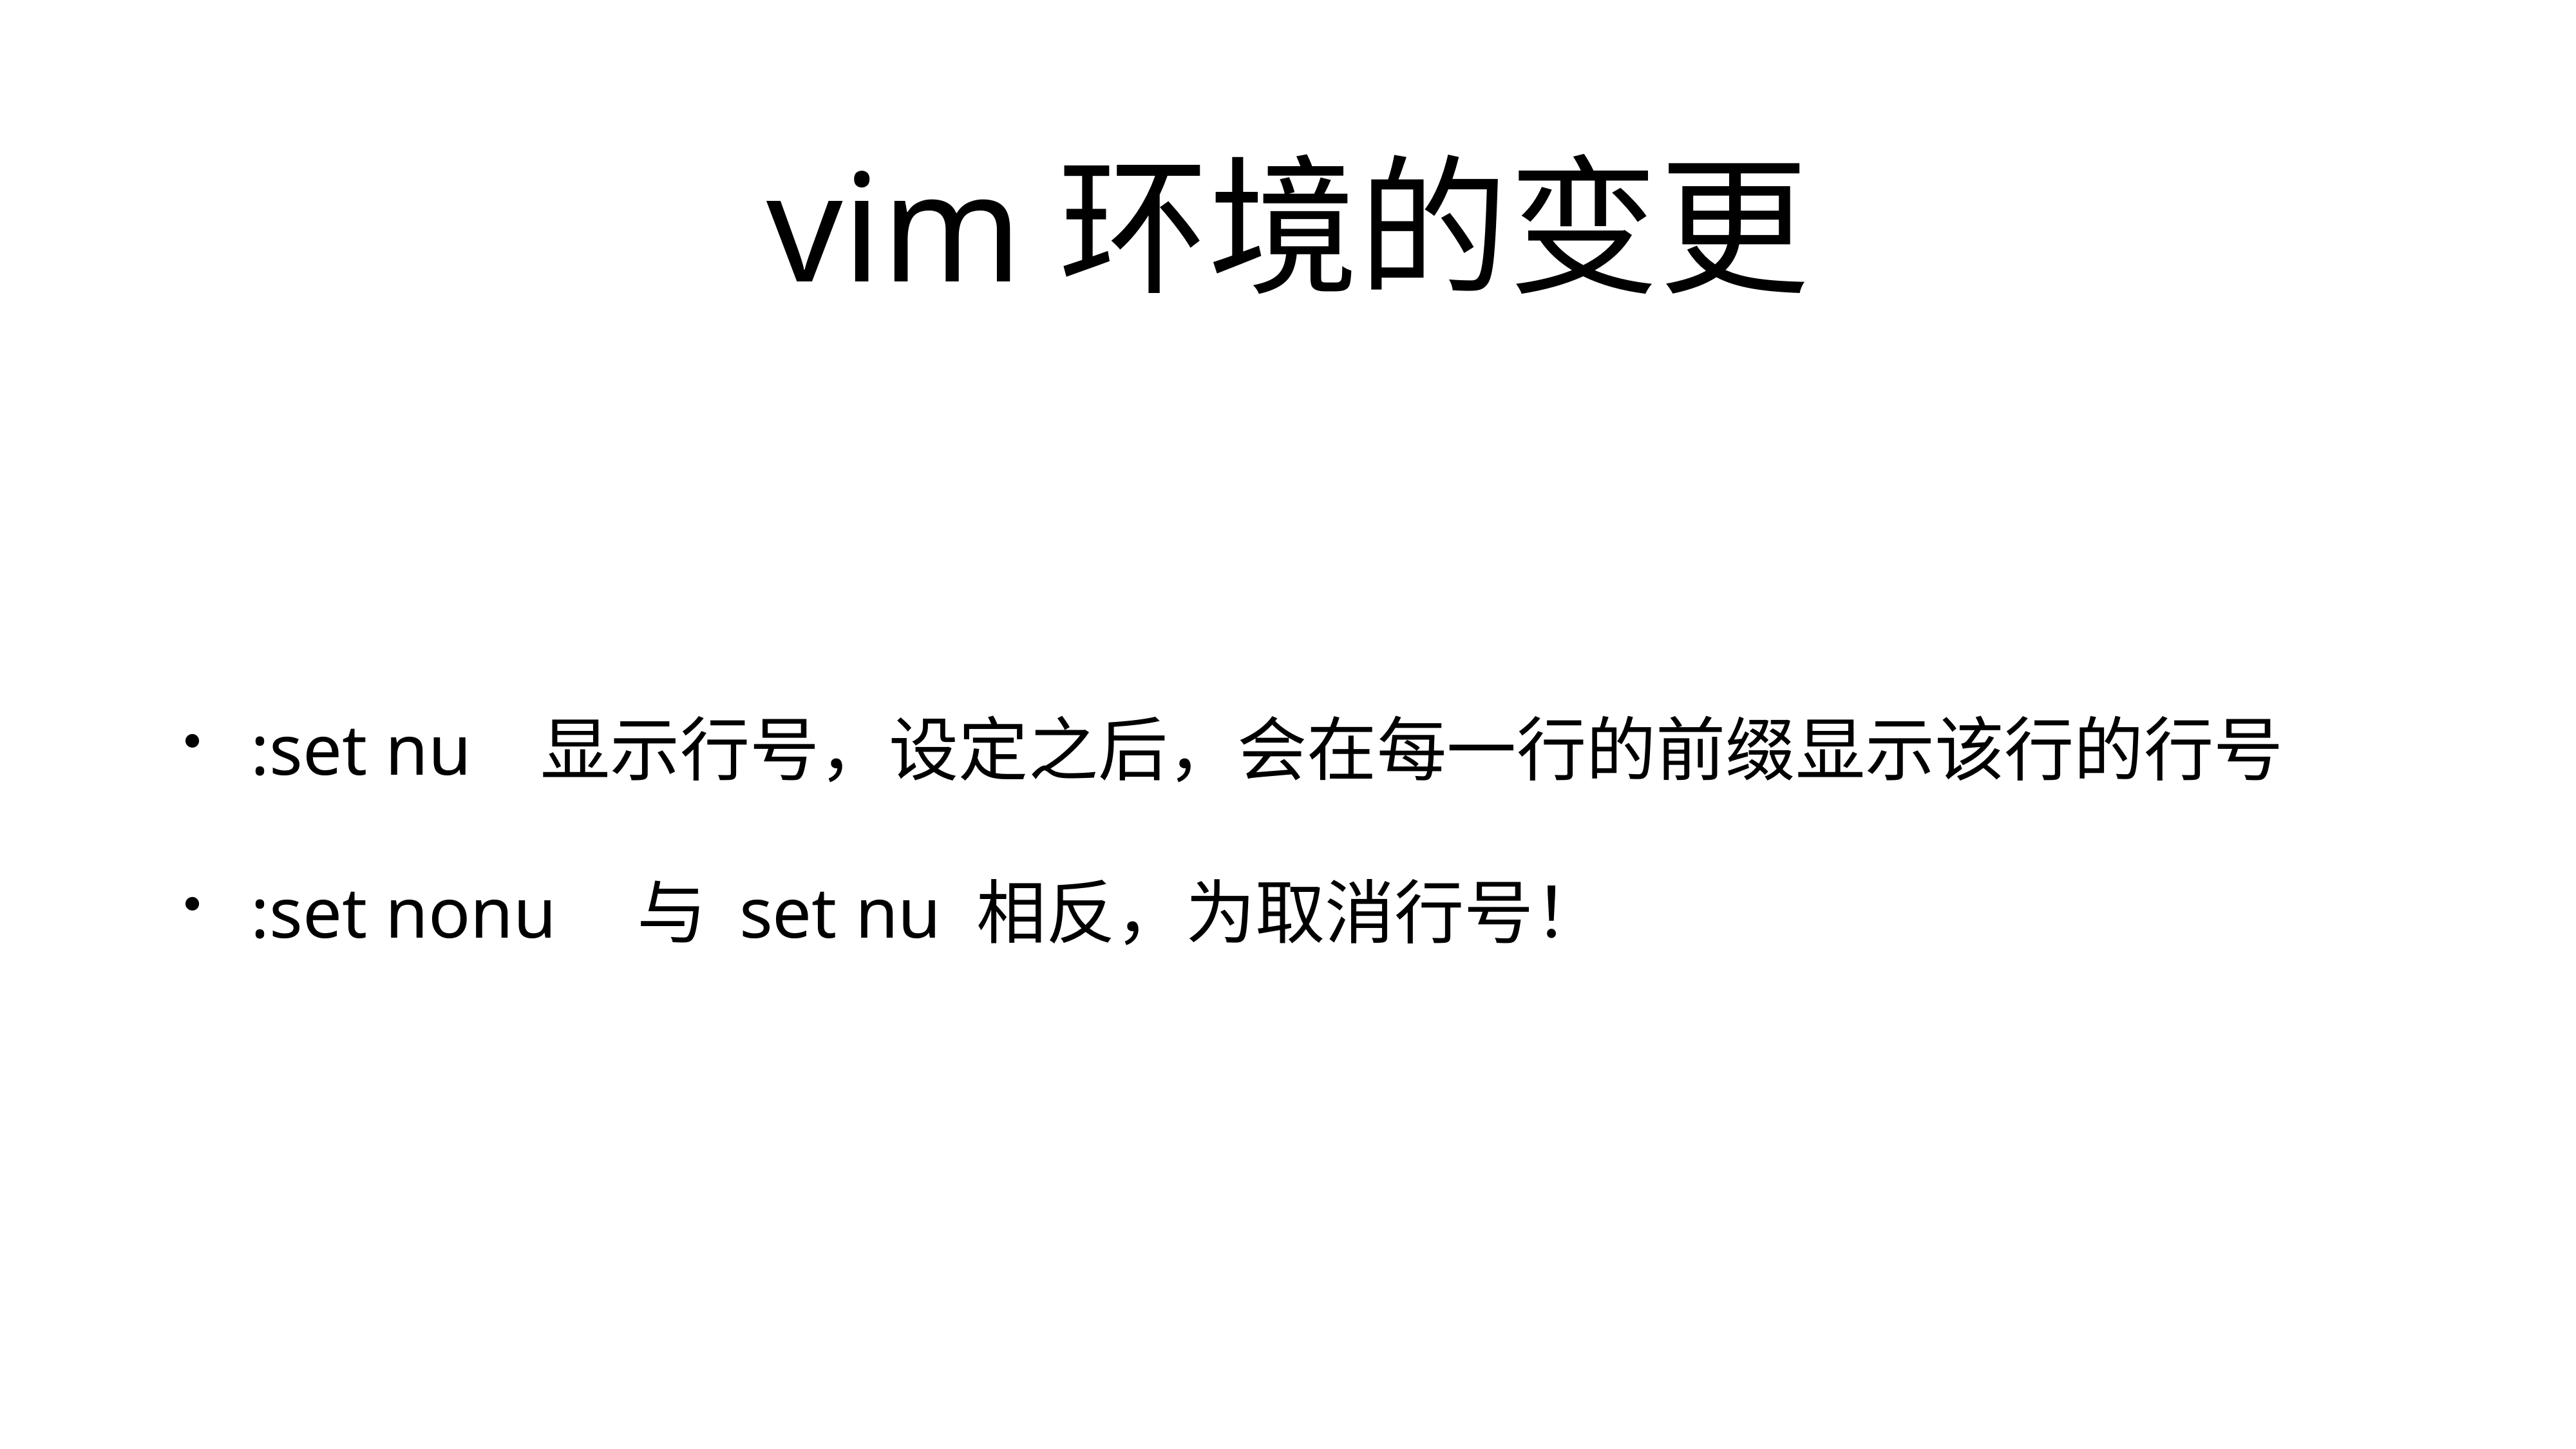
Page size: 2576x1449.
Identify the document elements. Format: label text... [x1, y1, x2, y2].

list :set nu 显示行号，设定之后，会在每一行的前缀显示该行的行号 :set nonu 与 set nu 相反，为取消行号！ [178, 341, 2398, 1316]
title vim环境的变更 [178, 100, 2398, 341]
